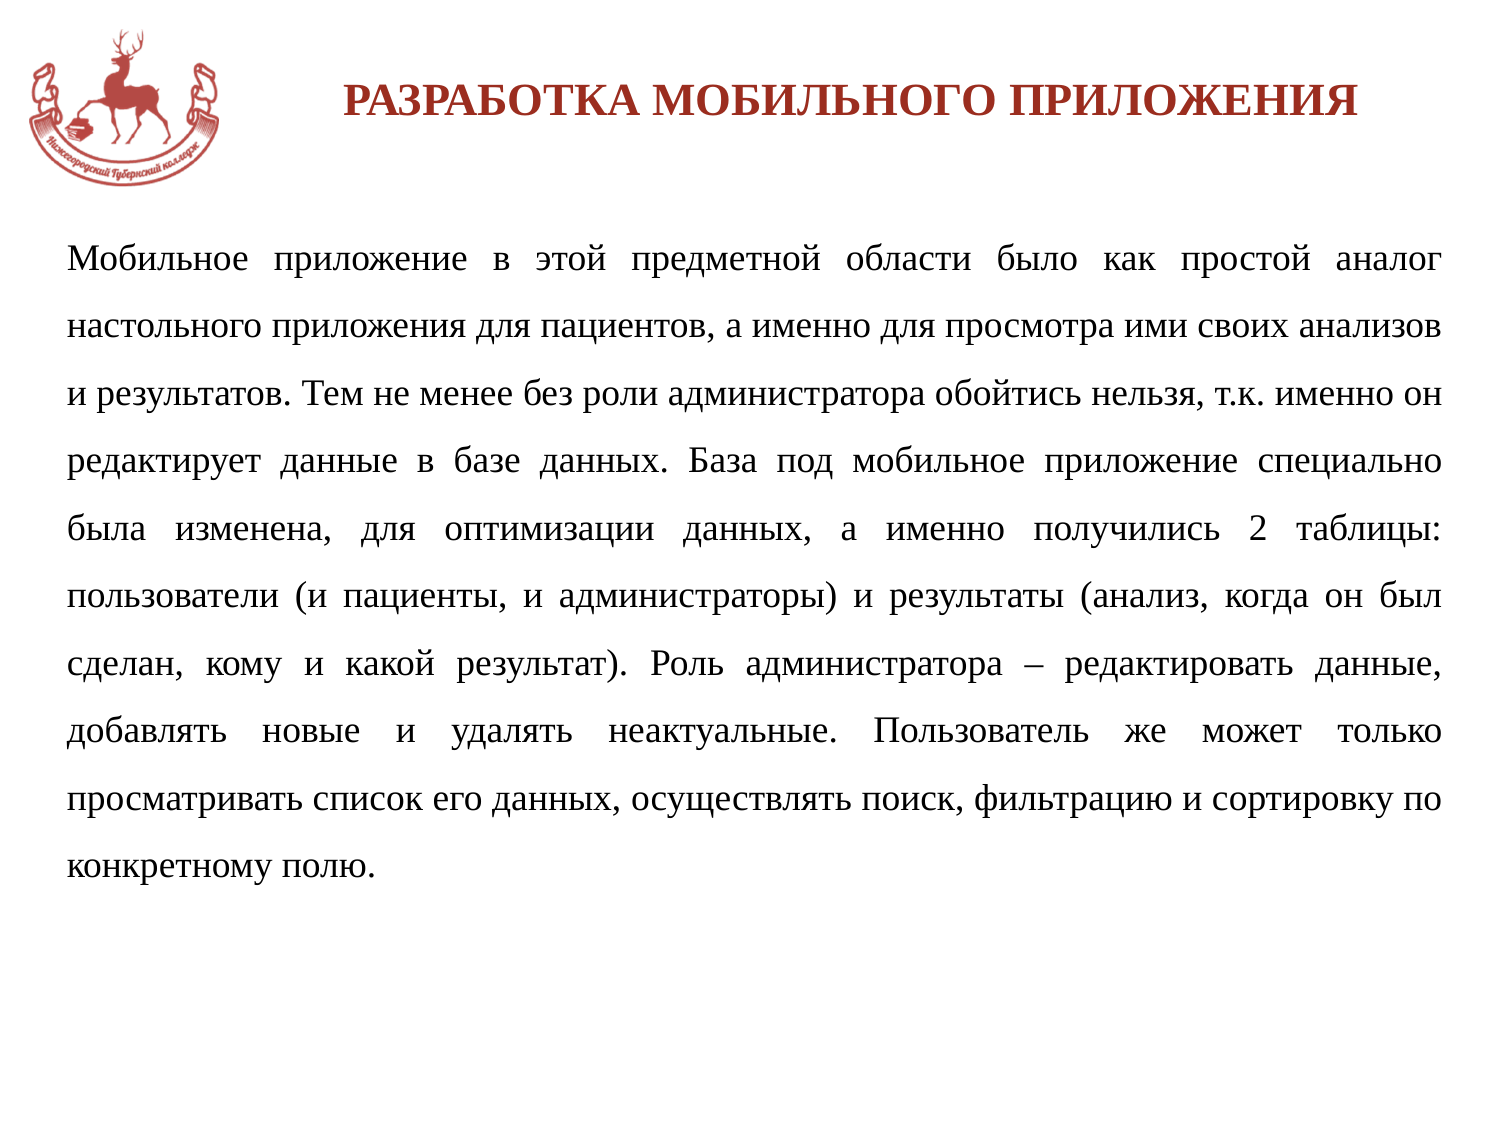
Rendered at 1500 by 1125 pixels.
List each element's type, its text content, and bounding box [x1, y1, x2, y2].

list Мобильное приложение в этой предметной области было как простой аналог настольного приложения для пациентов, а именно для просмотра ими своих анализов и результатов. Тем не менее без роли администратора обойтись нельзя, т.к. именно он редактирует данные в базе данных. База под мобильное приложение специально была изменена, для оптимизации данных, а именно получились 2 таблицы: пользователи (и пациенты, и администраторы) и результаты (анализ, когда он был сделан, кому и какой результат). Роль администратора – редактировать данные, добавлять новые и удалять неактуальные. Пользователь же может только просматривать список его данных, осуществлять поиск, фильтрацию и сортировку по конкретному полю. [51, 202, 1459, 1035]
title РАЗРАБОТКА МОБИЛЬНОГО ПРИЛОЖЕНИЯ [277, 45, 1425, 149]
picture [29, 29, 219, 188]
